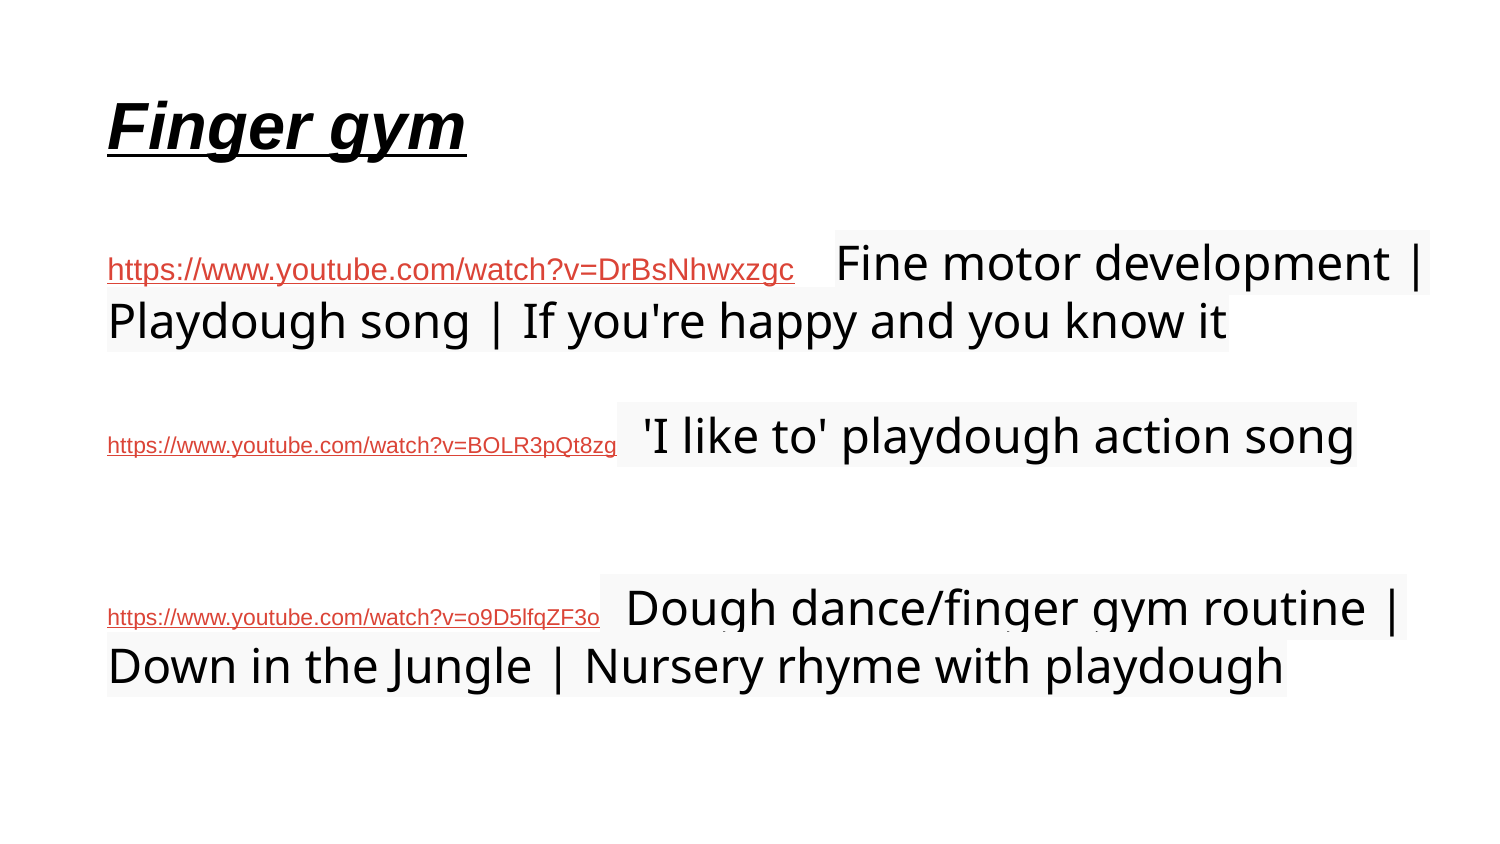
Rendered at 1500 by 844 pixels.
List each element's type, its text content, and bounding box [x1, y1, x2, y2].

text_box Finger gym https://www.youtube.com/watch?v=DrBsNhwxzgc Fine motor development | Playdough song | If you're happy and you know it https://www.youtube.com/watch?v=BOLR3pQt8zg 'I like to' playdough action song https://www.youtube.com/watch?v=o9D5lfqZF3o Dough dance/finger gym routine | Down in the Jungle | Nursery rhyme with playdough [92, 33, 1500, 811]
